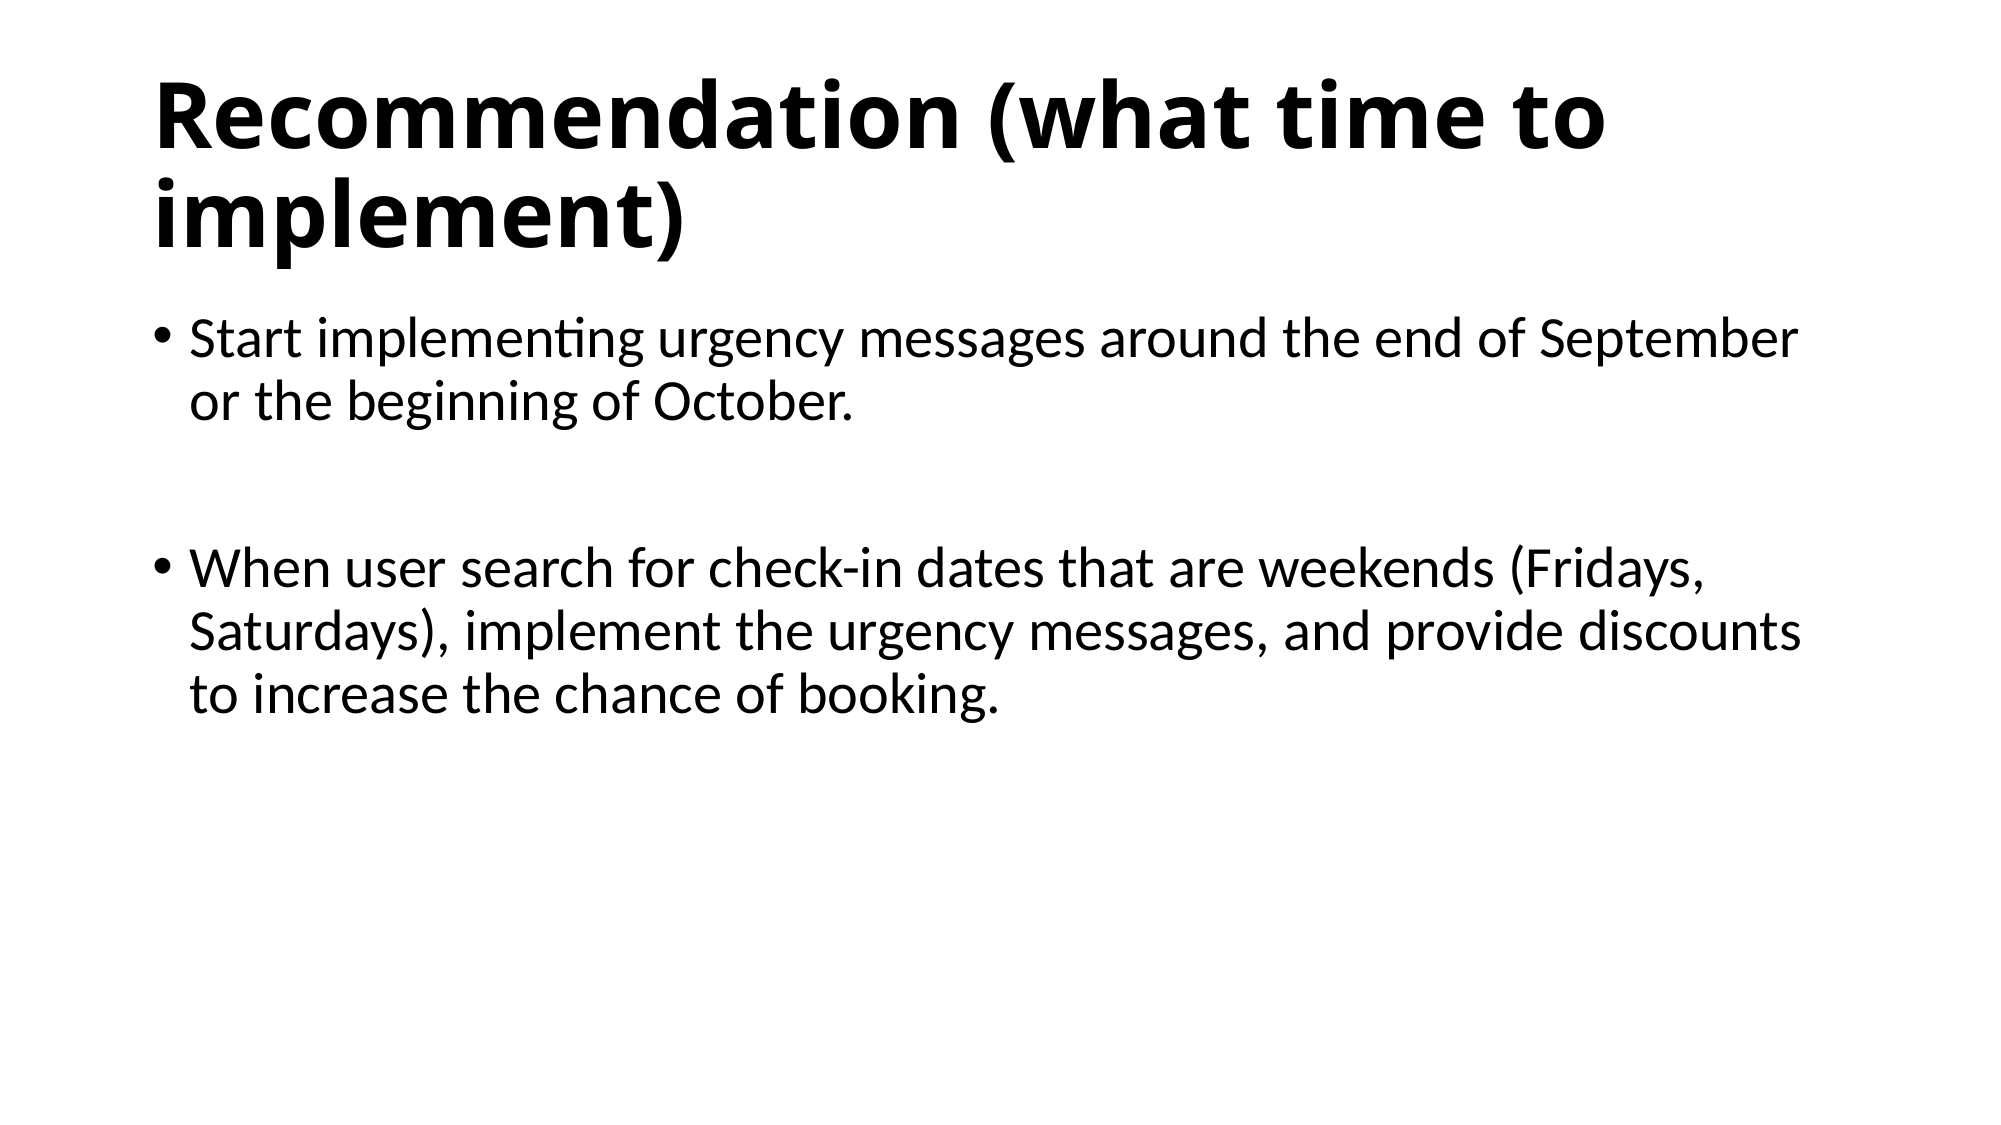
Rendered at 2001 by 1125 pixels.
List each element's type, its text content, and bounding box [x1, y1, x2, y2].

list Start implementing urgency messages around the end of September or the beginning of October. When user search for check-in dates that are weekends (Fridays, Saturdays), implement the urgency messages, and provide discounts to increase the chance of booking. [137, 299, 1863, 1014]
title Recommendation (what time to implement) [137, 59, 1863, 278]
